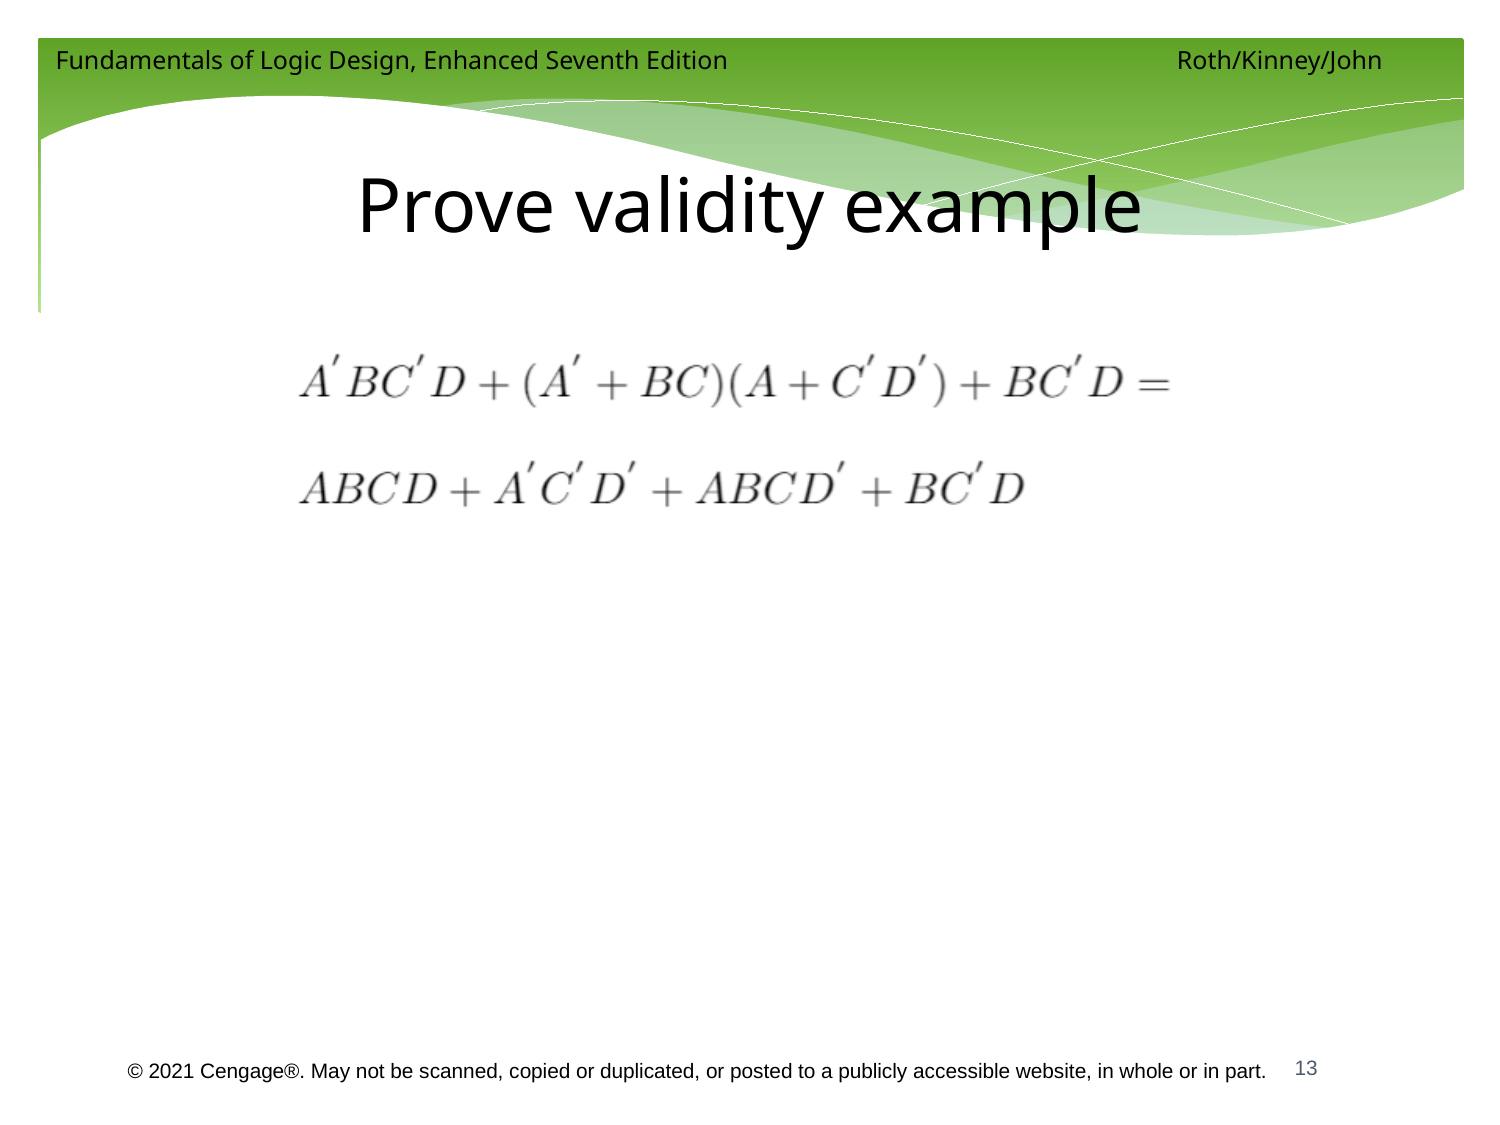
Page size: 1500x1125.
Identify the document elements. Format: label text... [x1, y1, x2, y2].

title Prove validity example [112, 149, 1389, 313]
slide_number 13 [1210, 1036, 1402, 1097]
picture [287, 337, 1188, 527]
